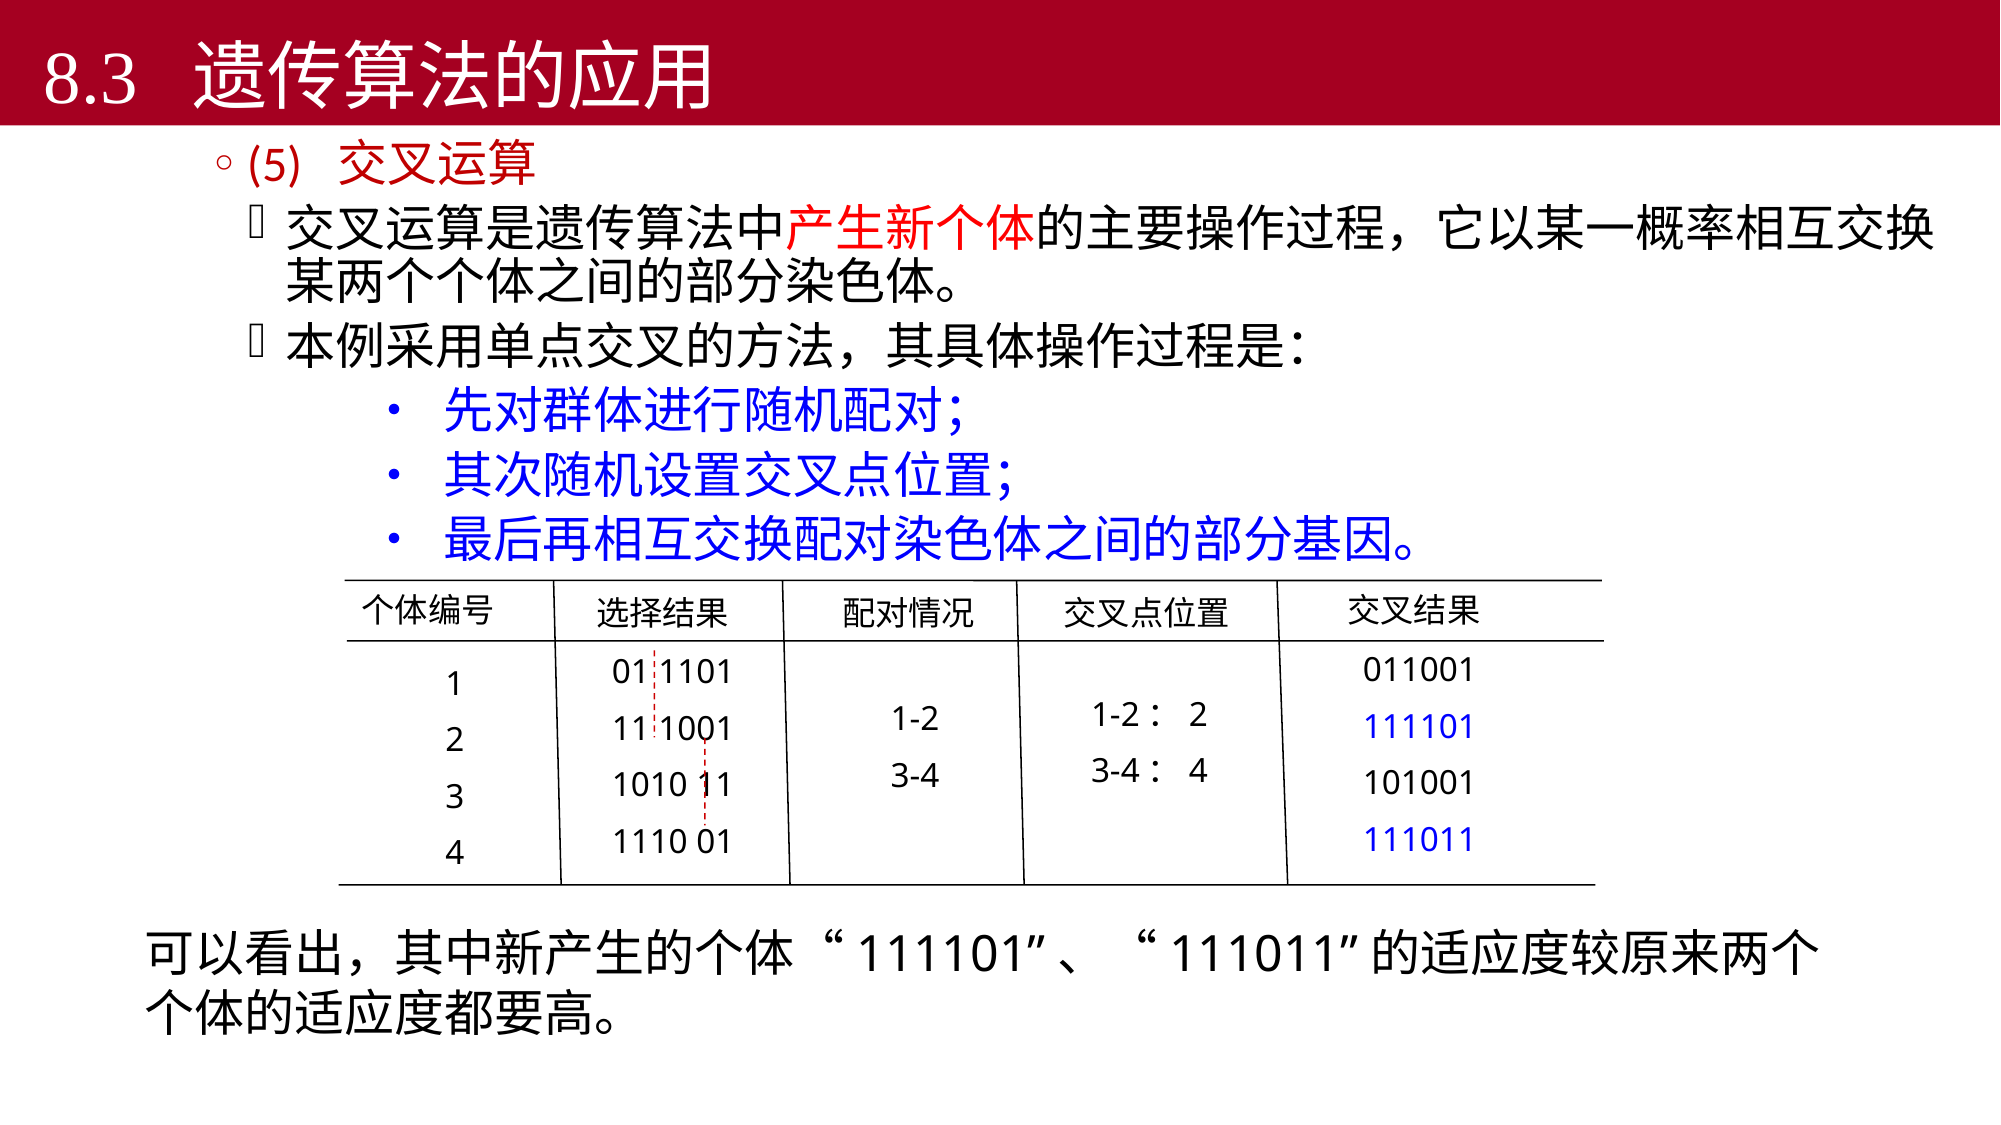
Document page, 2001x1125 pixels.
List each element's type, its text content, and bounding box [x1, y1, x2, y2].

text_box 8.3 遗传算法的应用 [0, 0, 2000, 126]
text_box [338, 580, 1604, 892]
list (5) 交叉运算 交叉运算是遗传算法中产生新个体的主要操作过程，它以某一概率相互交换某两个个体之间的部分染色体。 本例采用单点交叉的方法，其具体操作过程是： • 先对群体进行随机配对； • 其次随机设置交叉点位置； • 最后再相互交换配对染色体之间的部分基因。 [129, 131, 1961, 581]
text_box 可以看出，其中新产生的个体“111101”、“111011”的适应度较原来两个个体的适应度都要高。 [129, 914, 1863, 1049]
